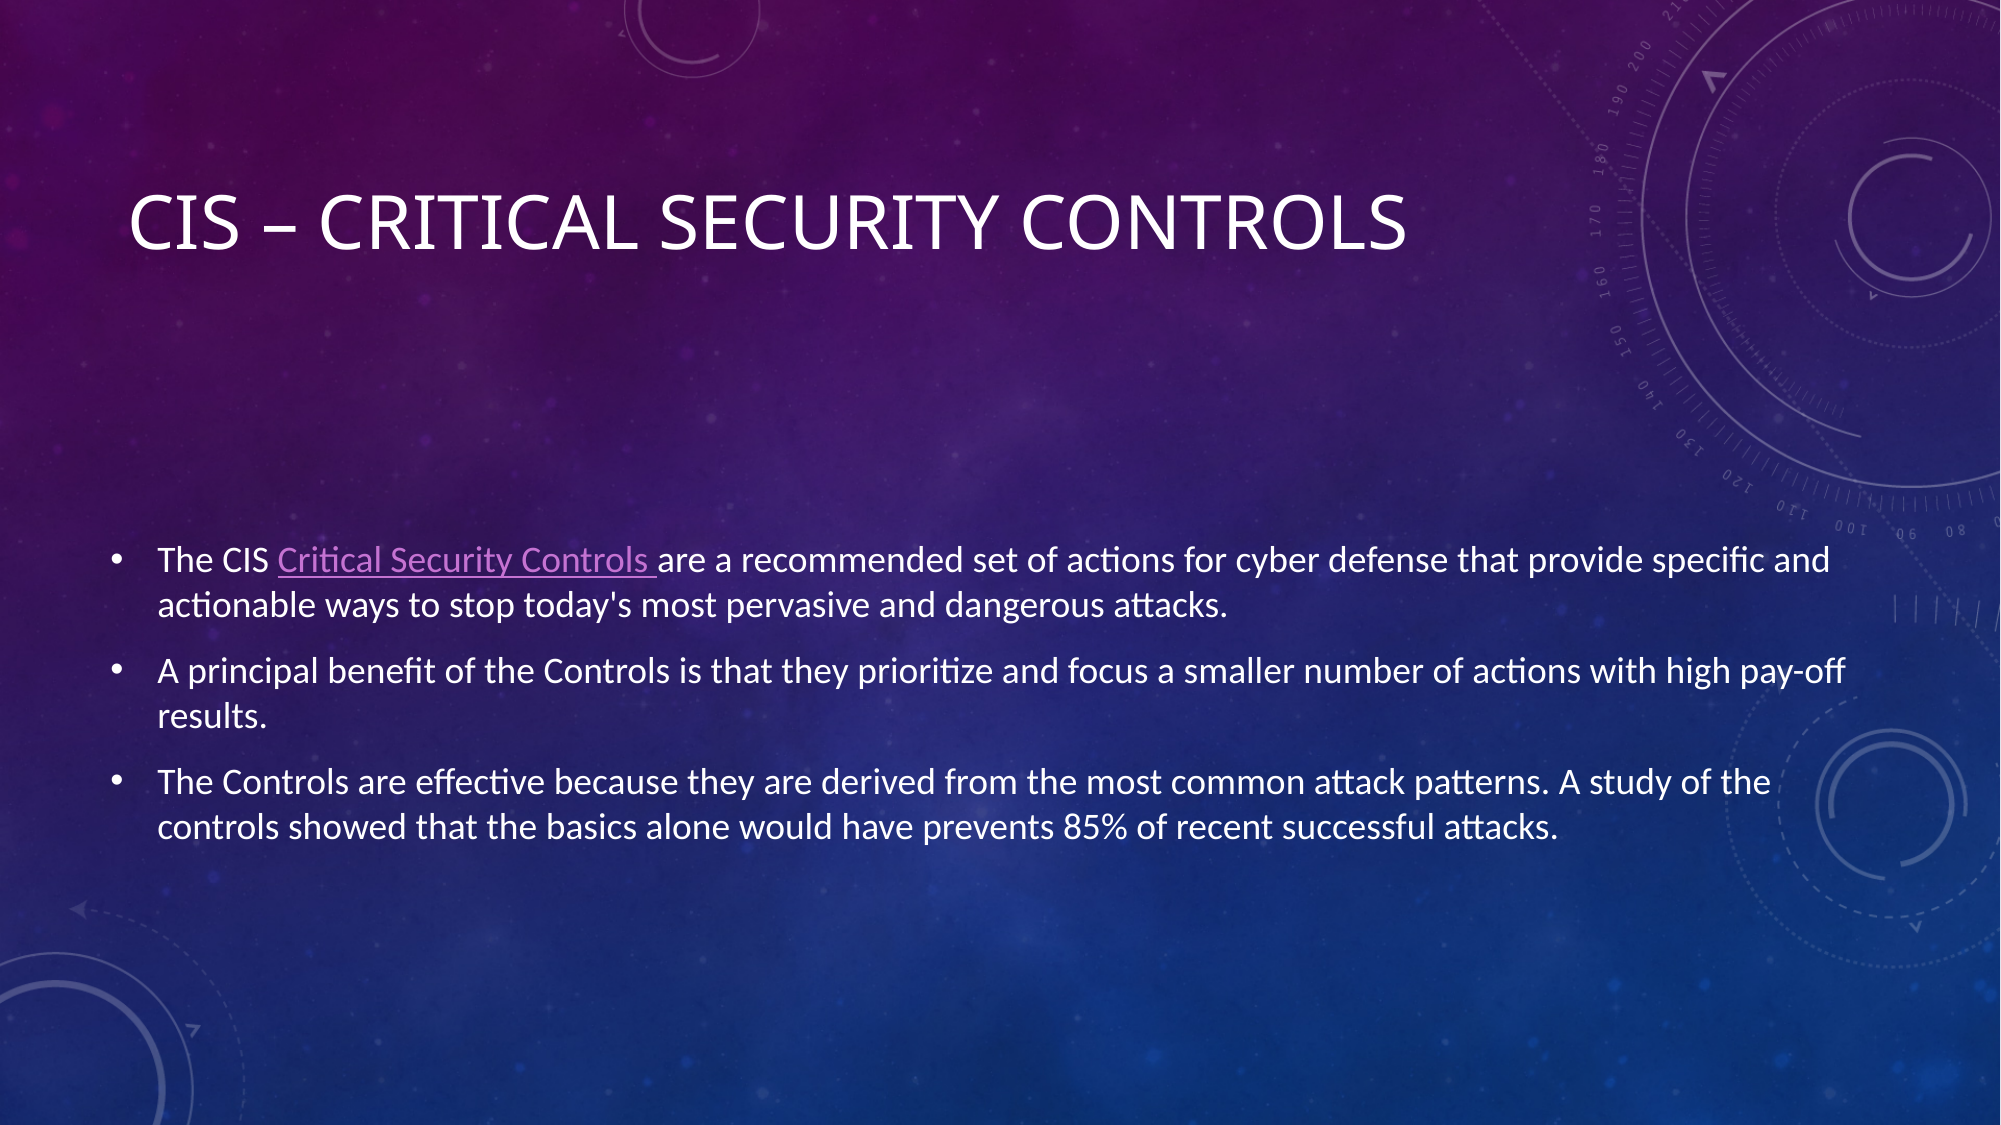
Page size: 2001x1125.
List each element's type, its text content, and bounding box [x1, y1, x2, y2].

picture [0, 0, 2001, 1125]
title CIS – Critical Security Controls [112, 99, 1775, 339]
list The CIS Critical Security Controls are a recommended set of actions for cyber defense that provide specific and actionable ways to stop today's most pervasive and dangerous attacks. A principal benefit of the Controls is that they prioritize and focus a smaller number of actions with high pay-off results. The Controls are effective because they are derived from the most common attack patterns. A study of the controls showed that the basics alone would have prevents 85% of recent successful attacks. [95, 357, 1905, 1025]
